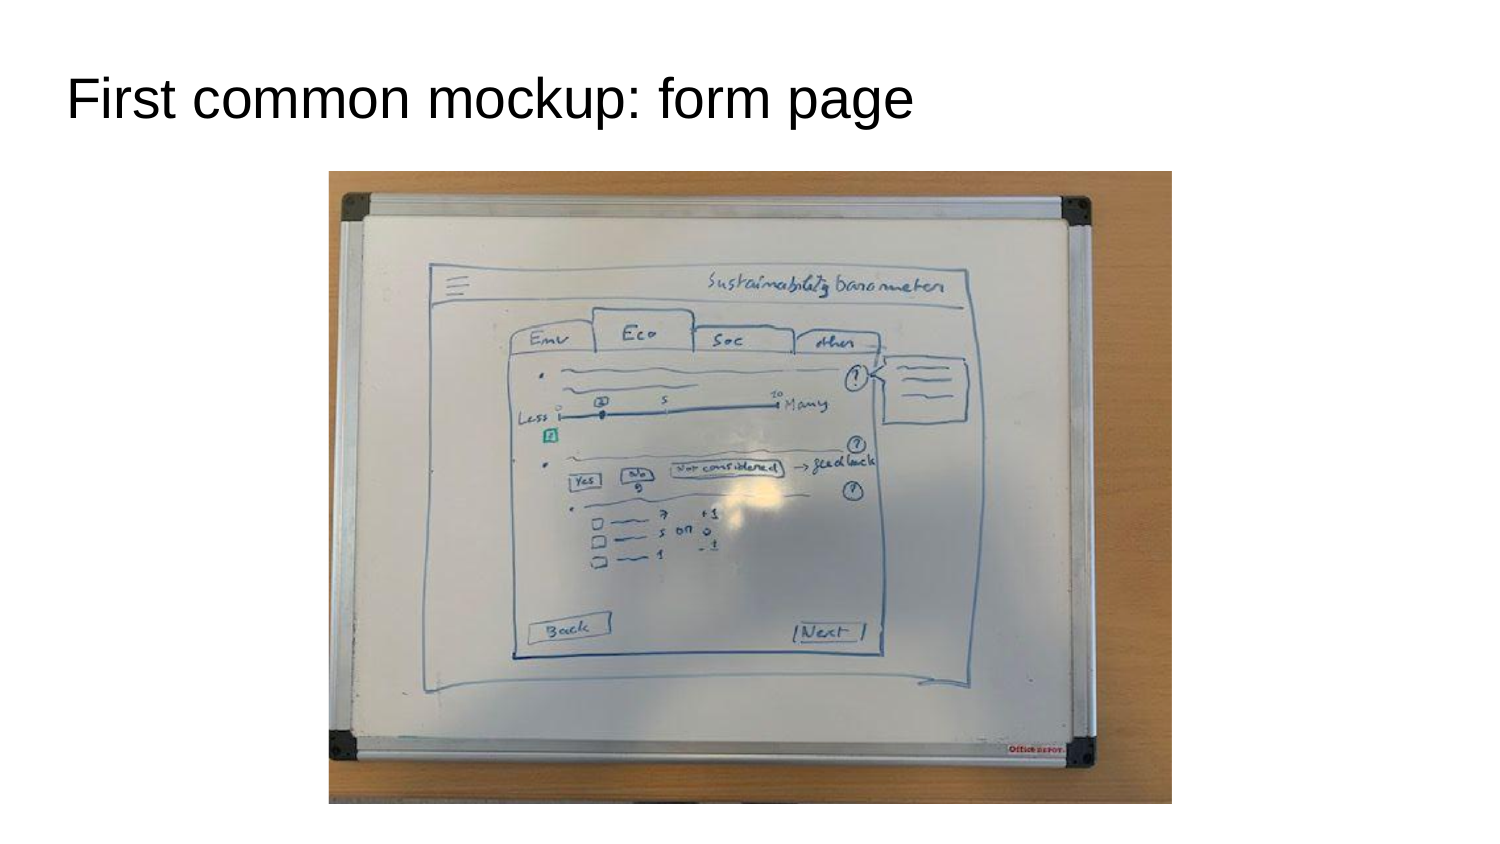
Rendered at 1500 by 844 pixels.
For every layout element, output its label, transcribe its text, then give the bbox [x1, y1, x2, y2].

picture [330, 64, 1171, 844]
title First common mockup: form page [51, 52, 1449, 147]
